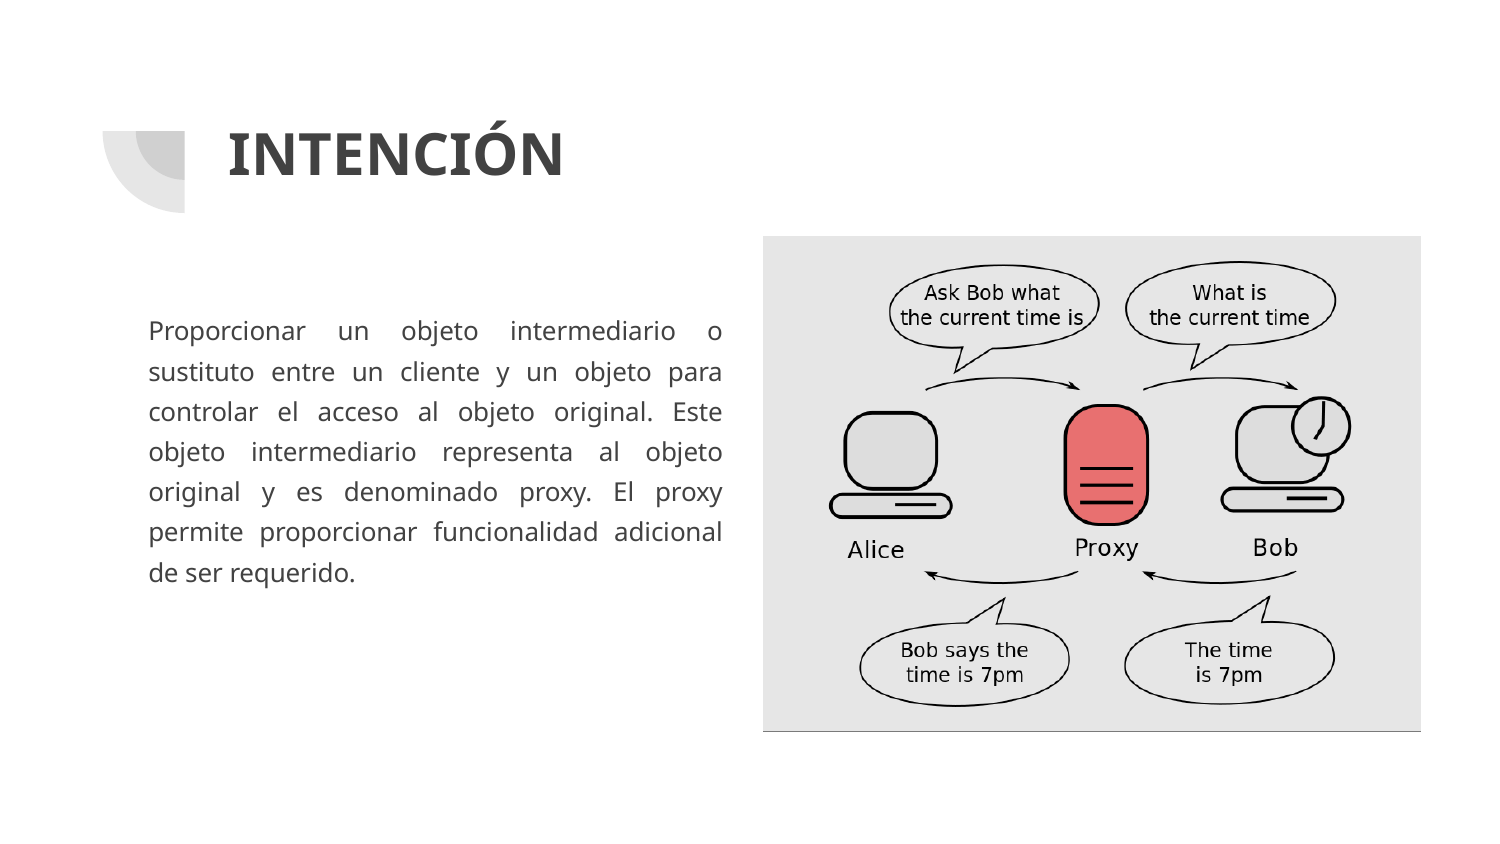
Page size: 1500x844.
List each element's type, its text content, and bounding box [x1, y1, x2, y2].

picture [762, 236, 1422, 733]
list Proporcionar un objeto intermediario o sustituto entre un cliente y un objeto para controlar el acceso al objeto original. Este objeto intermediario representa al objeto original y es denominado proxy. El proxy permite proporcionar funcionalidad adicional de ser requerido. [133, 293, 738, 606]
title INTENCIÓN [213, 98, 1368, 263]
